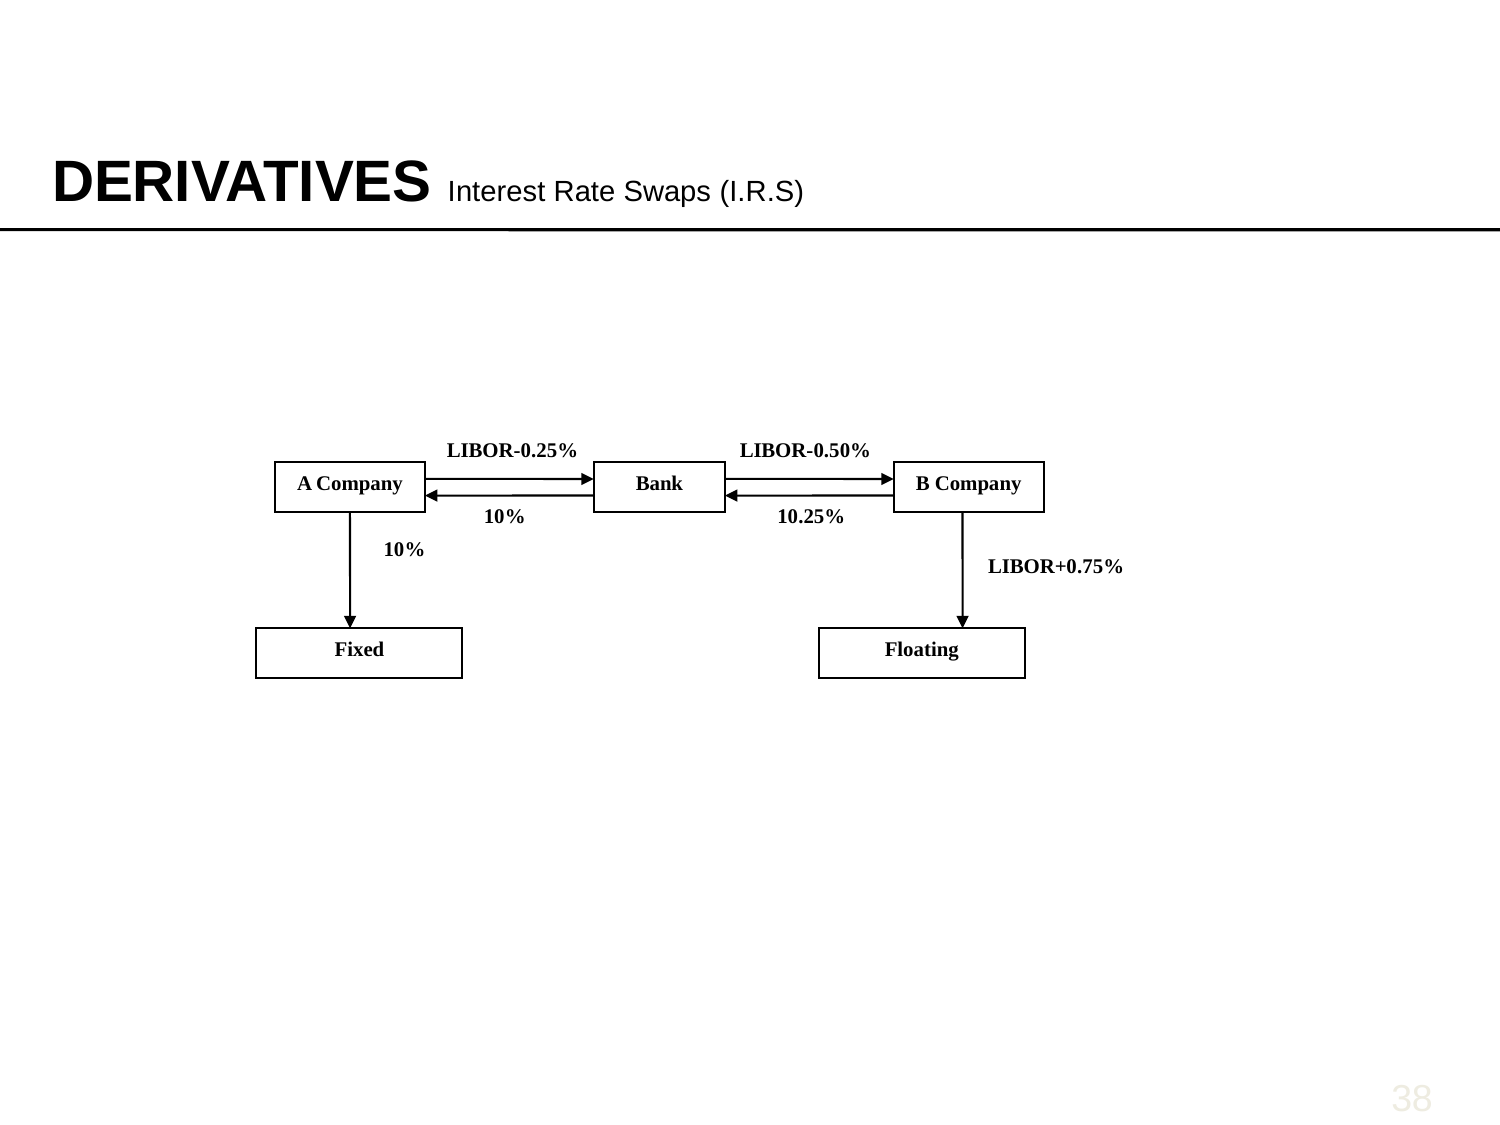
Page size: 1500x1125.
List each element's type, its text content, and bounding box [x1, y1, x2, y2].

text_box DERIVATIVES Interest Rate Swaps (I.R.S) [52, 154, 1500, 213]
slide_number 38 [1097, 1068, 1448, 1125]
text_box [237, 412, 1195, 795]
